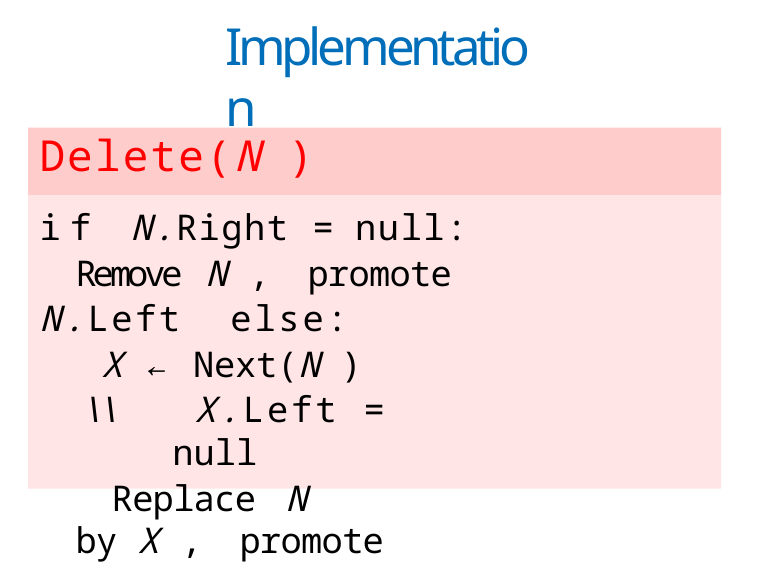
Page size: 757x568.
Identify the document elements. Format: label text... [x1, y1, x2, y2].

text_box Delete(N ) if N.Right = null: Remove N , promote N.Left else: X ← Next(N ) \\ X.Left = null Replace N by X , promote X.Right [37, 495, 722, 568]
title Implementation [223, 11, 533, 96]
text_box Delete(N ) if N.Right = null: Remove N , promote N.Left else: X ← Next(N ) \\ X.Left = null Replace N by X , promote X.Right [37, 96, 722, 127]
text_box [27, 127, 722, 489]
